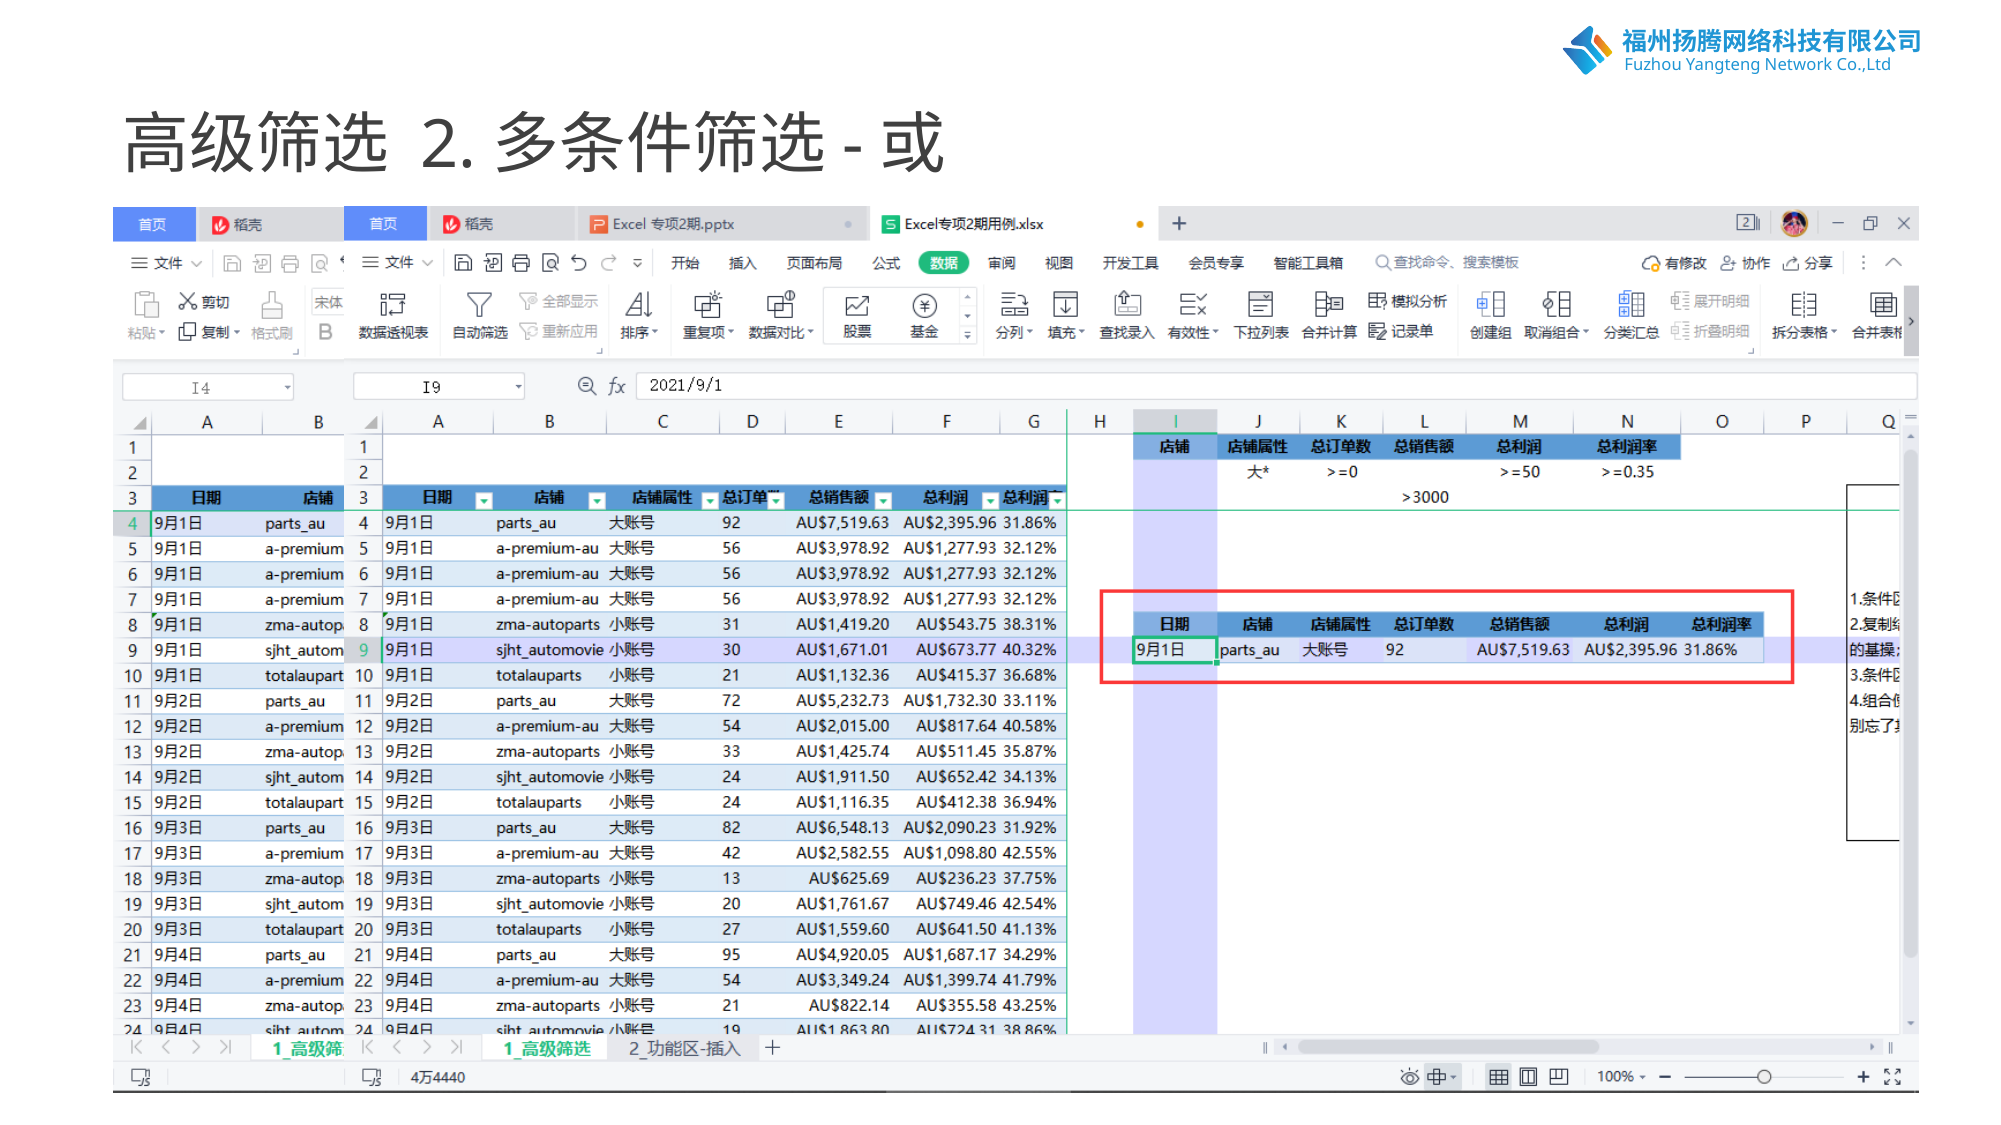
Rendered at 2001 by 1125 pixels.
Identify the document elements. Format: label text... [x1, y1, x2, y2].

picture [1560, 23, 1615, 78]
text_box 高级筛选 2.多条件筛选-或 [107, 93, 1070, 176]
picture [113, 206, 1919, 1093]
